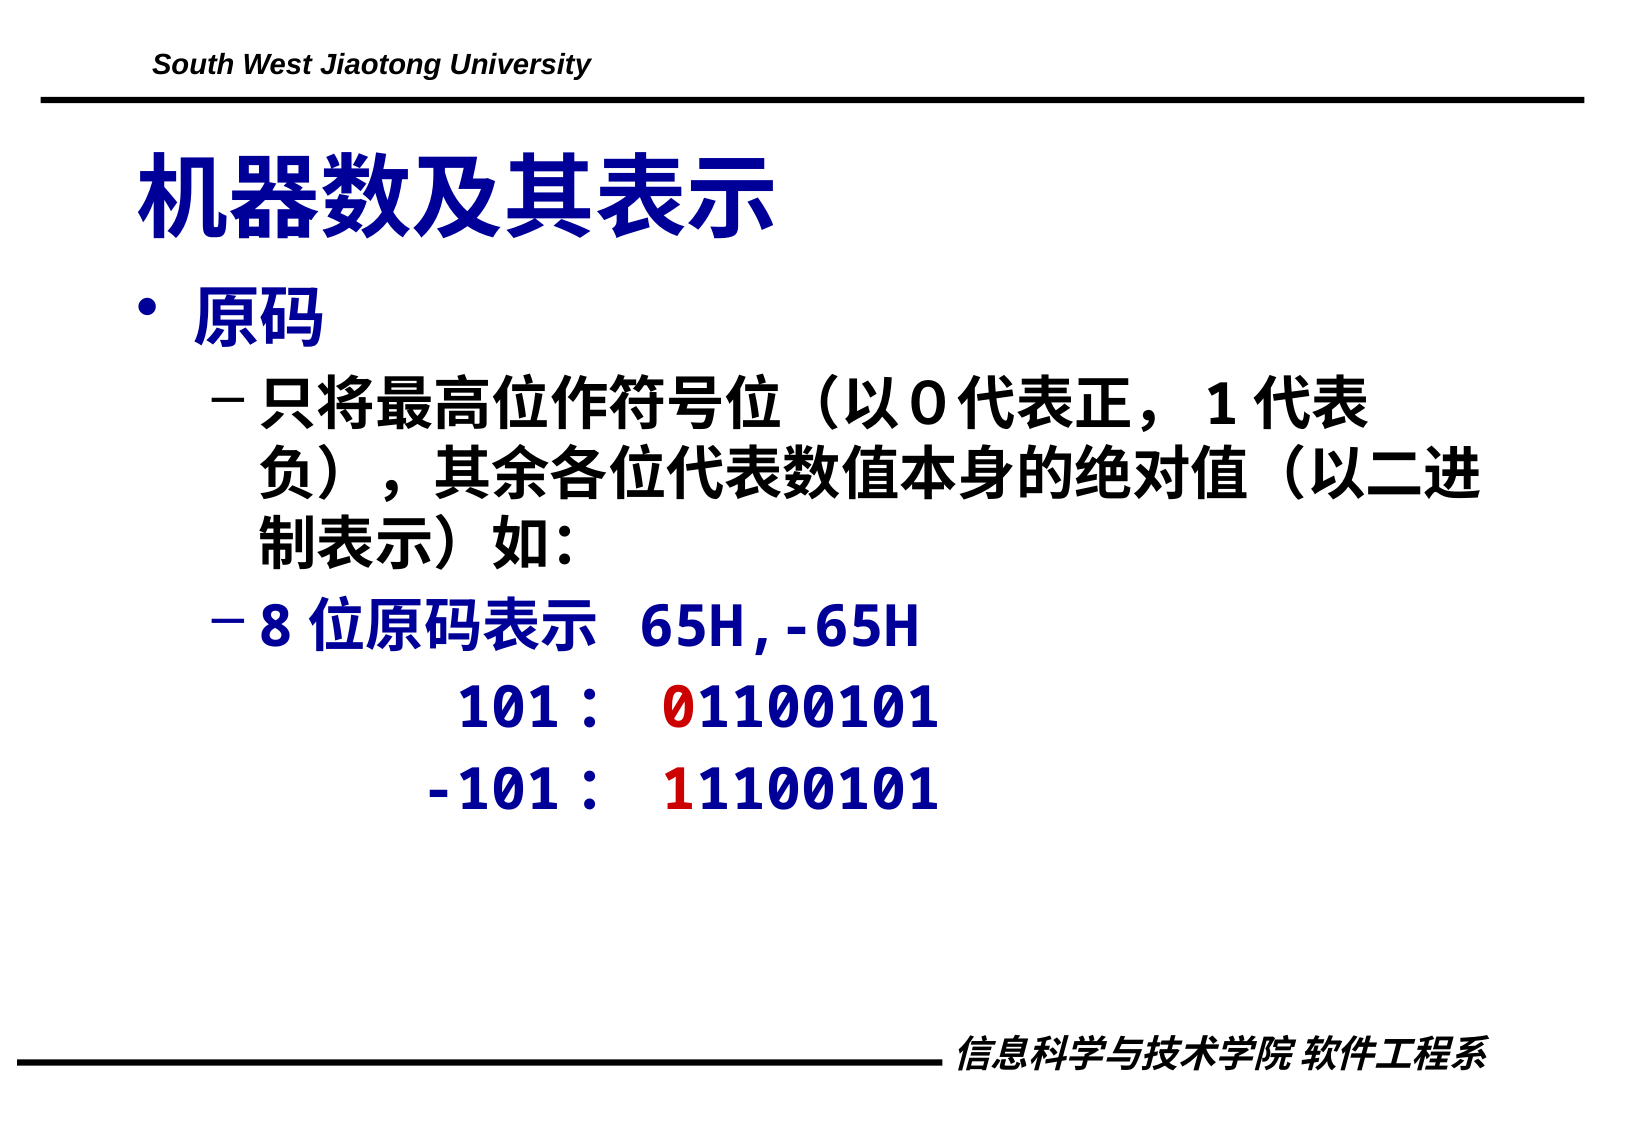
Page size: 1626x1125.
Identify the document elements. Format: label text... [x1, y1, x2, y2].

list 原码 只将最高位作符号位（以０代表正，1代表负），其余各位代表数值本身的绝对值（以二进制表示）如： 8位原码表示 65H,-65H 101： 01100101 -101： 11100101 [121, 267, 1504, 1000]
title 机器数及其表示 [121, 99, 1504, 267]
